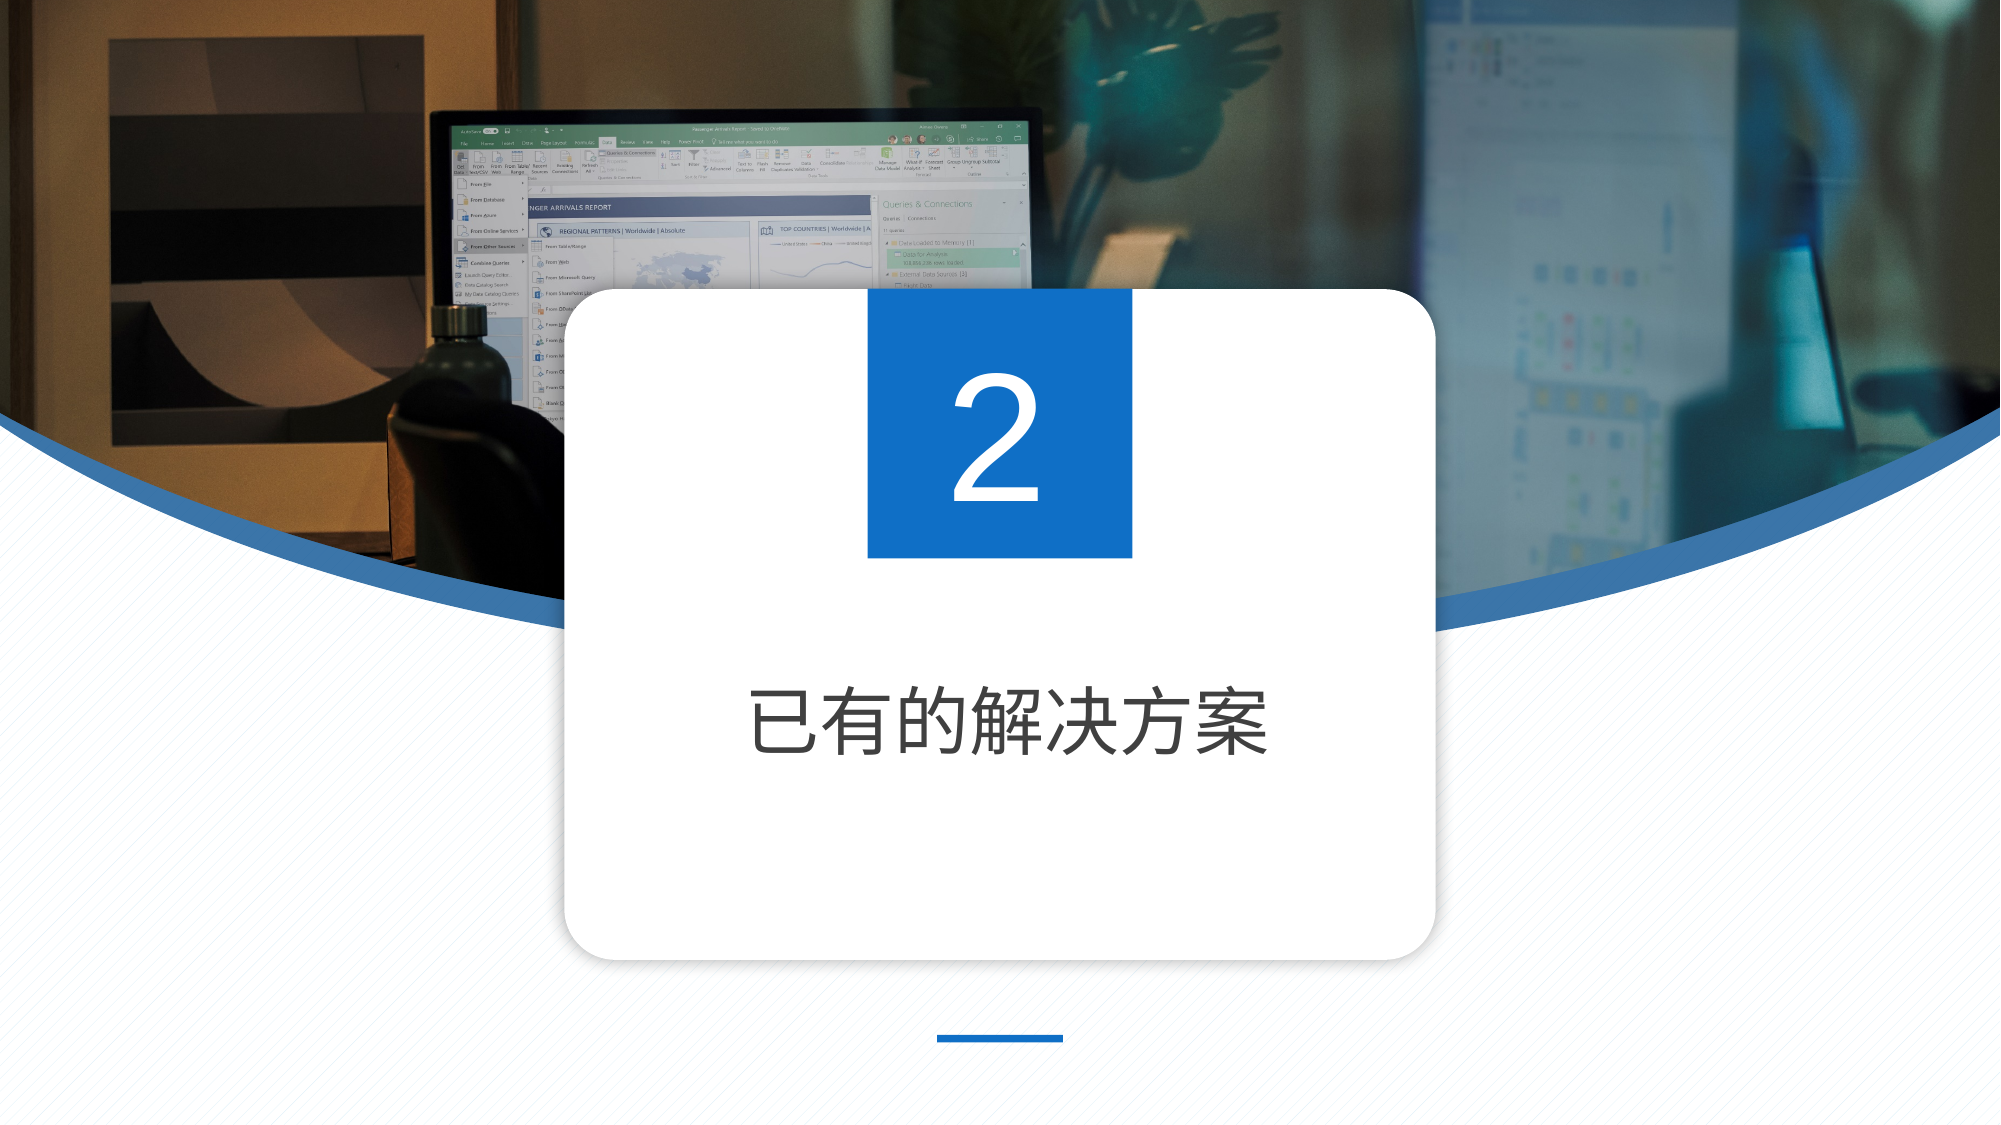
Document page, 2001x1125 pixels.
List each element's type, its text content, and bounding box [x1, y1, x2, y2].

text_box 已有的解决方案 [730, 666, 1285, 772]
picture [0, 0, 2000, 637]
text_box [563, 637, 1437, 961]
text_box [936, 1034, 1064, 1043]
